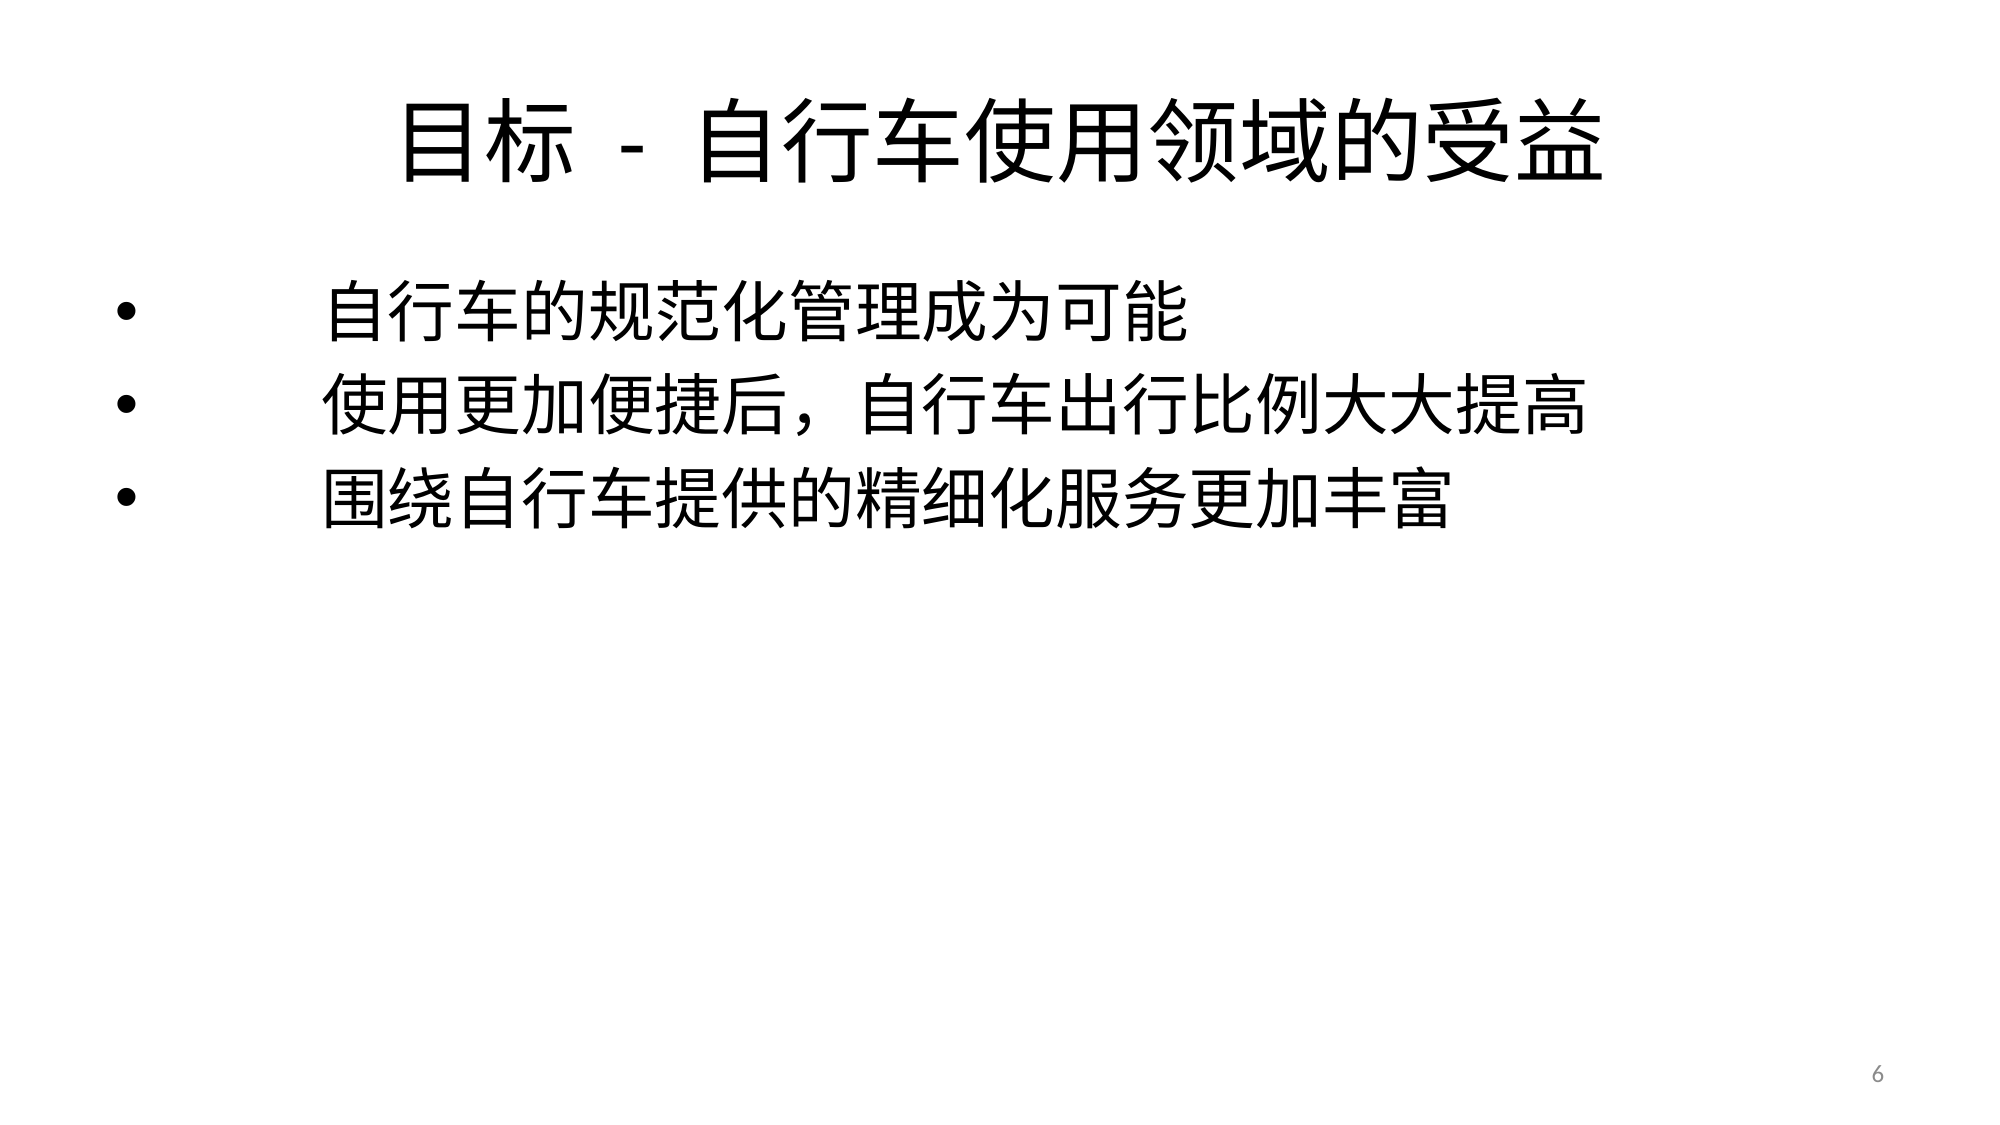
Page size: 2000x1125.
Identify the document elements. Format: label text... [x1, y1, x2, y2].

list 自行车的规范化管理成为可能 使用更加便捷后，自行车出行比例大大提高 围绕自行车提供的精细化服务更加丰富 [99, 262, 1900, 1005]
title 目标 - 自行车使用领域的受益 [99, 45, 1900, 233]
slide_number 6 [1432, 1042, 1900, 1103]
